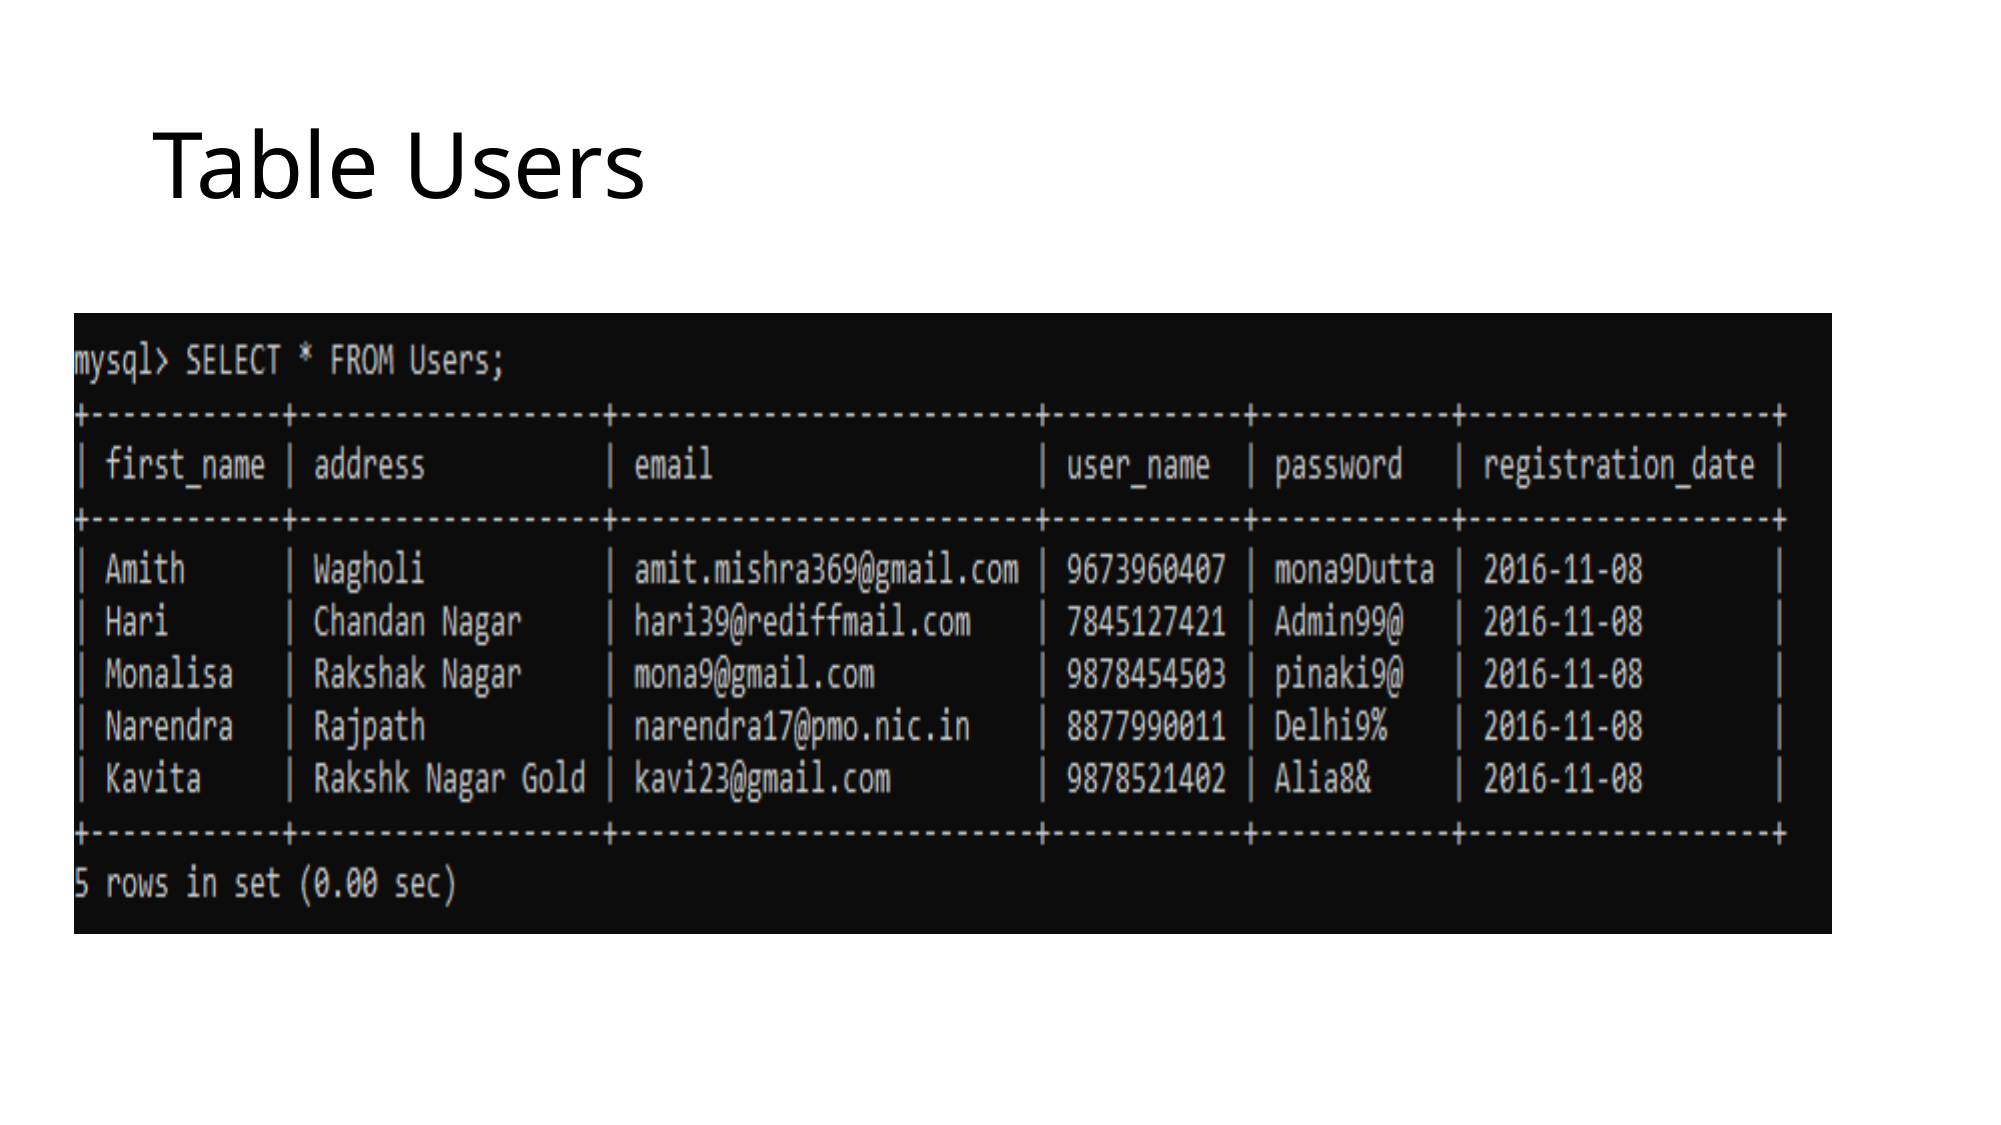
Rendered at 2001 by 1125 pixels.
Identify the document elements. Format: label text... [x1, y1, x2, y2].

title Table Users [137, 59, 1863, 278]
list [74, 313, 1832, 934]
